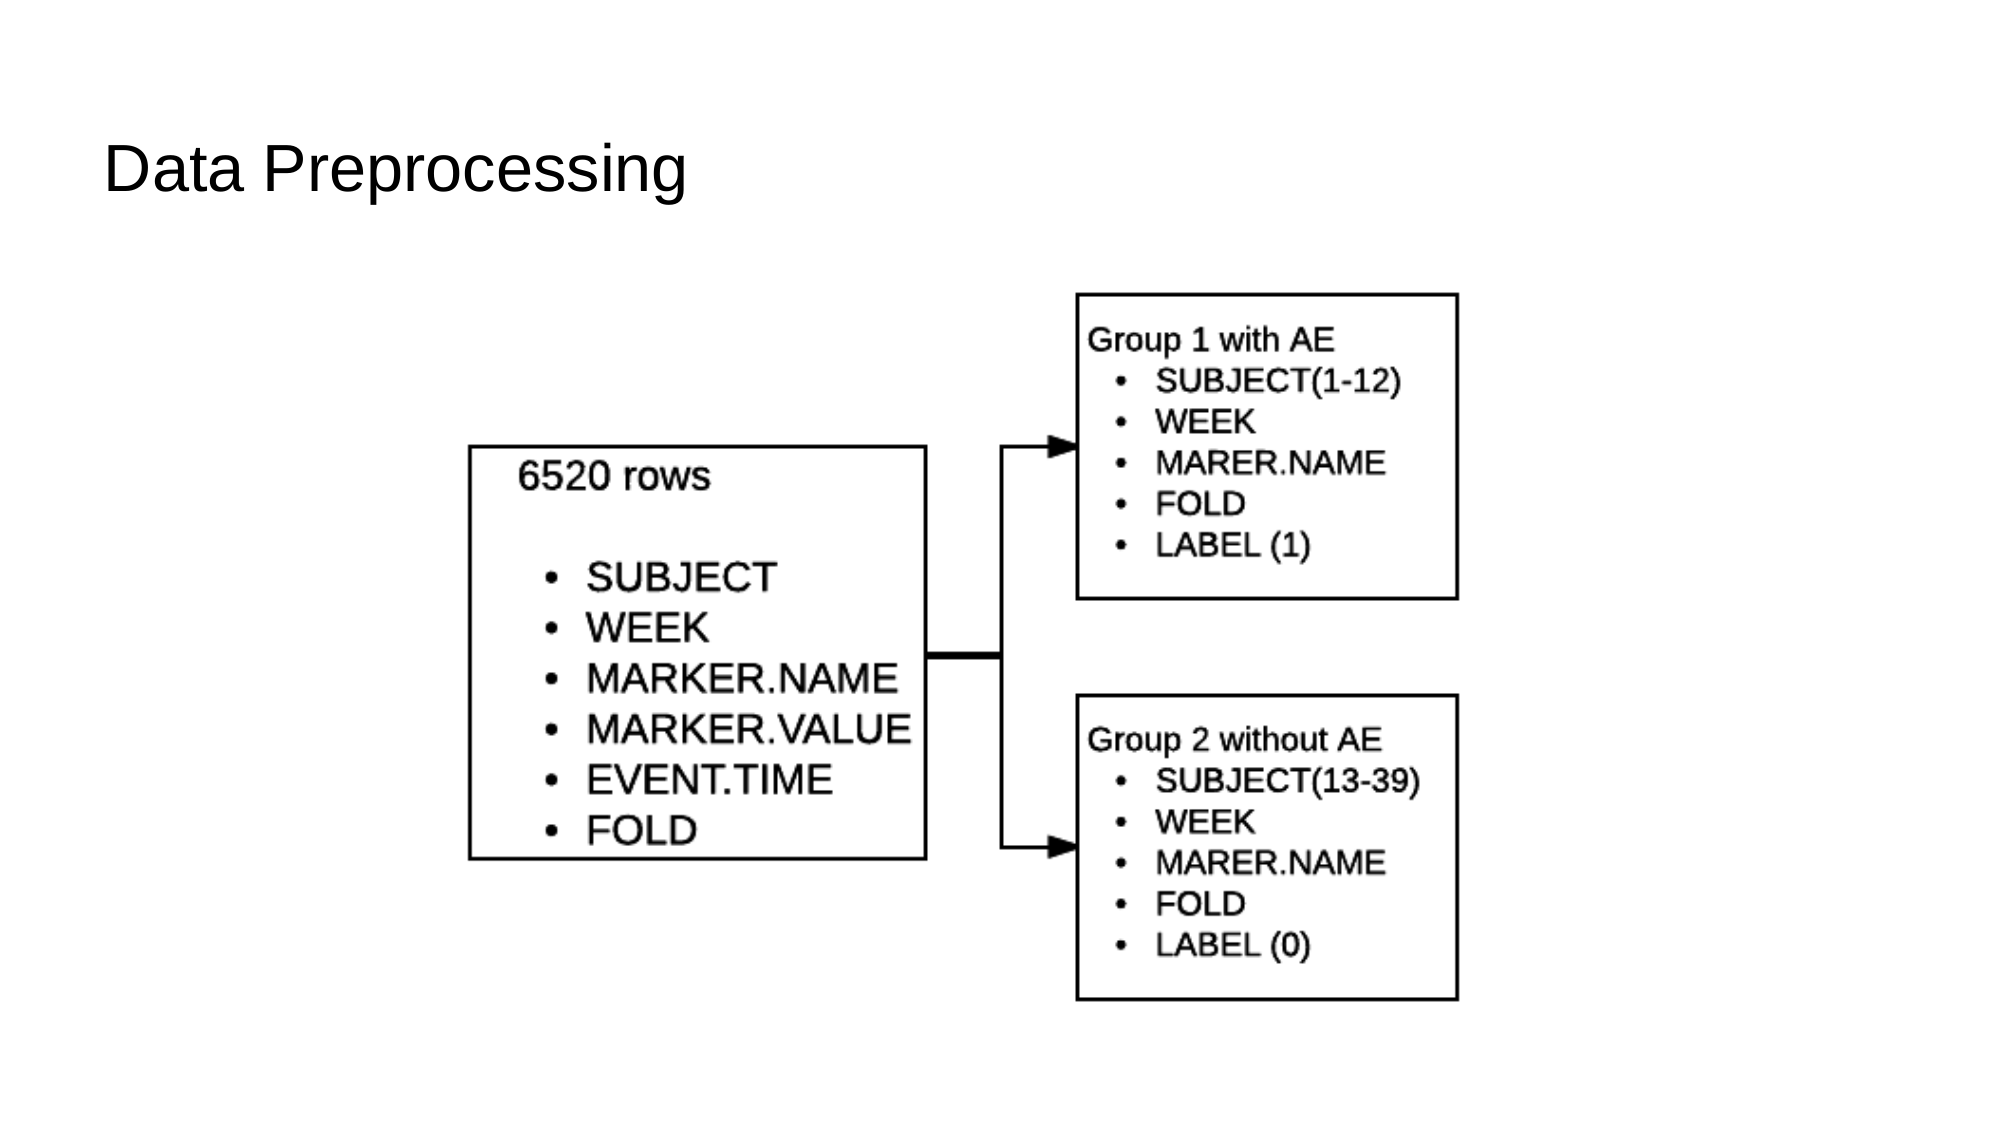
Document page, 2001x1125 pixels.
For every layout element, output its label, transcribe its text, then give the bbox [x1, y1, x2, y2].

picture [421, 259, 1507, 1034]
text_box Data Preprocessing [89, 117, 754, 213]
